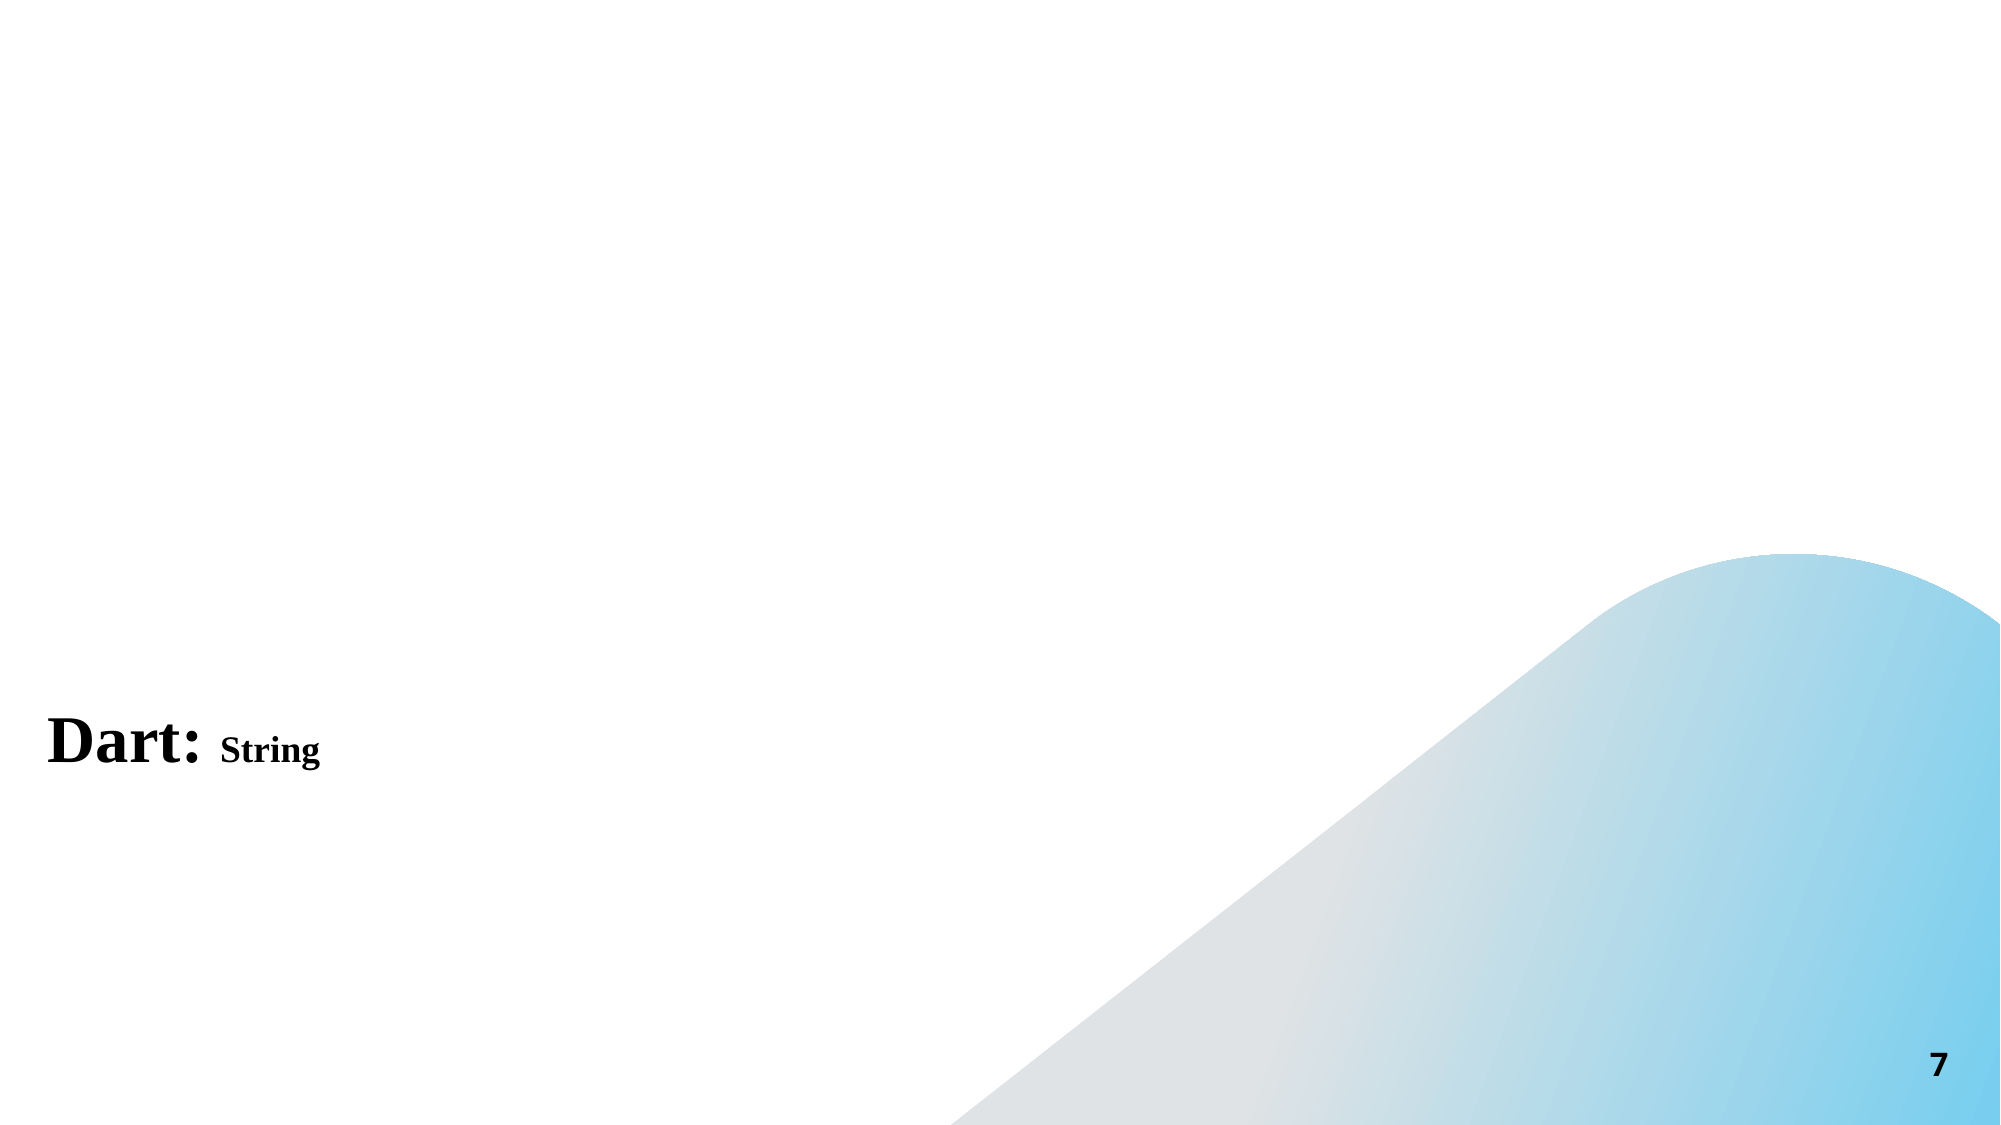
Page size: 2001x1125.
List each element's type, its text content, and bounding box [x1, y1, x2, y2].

slide_number 7 [1862, 1036, 1964, 1097]
title Dart: String [32, 511, 1231, 919]
